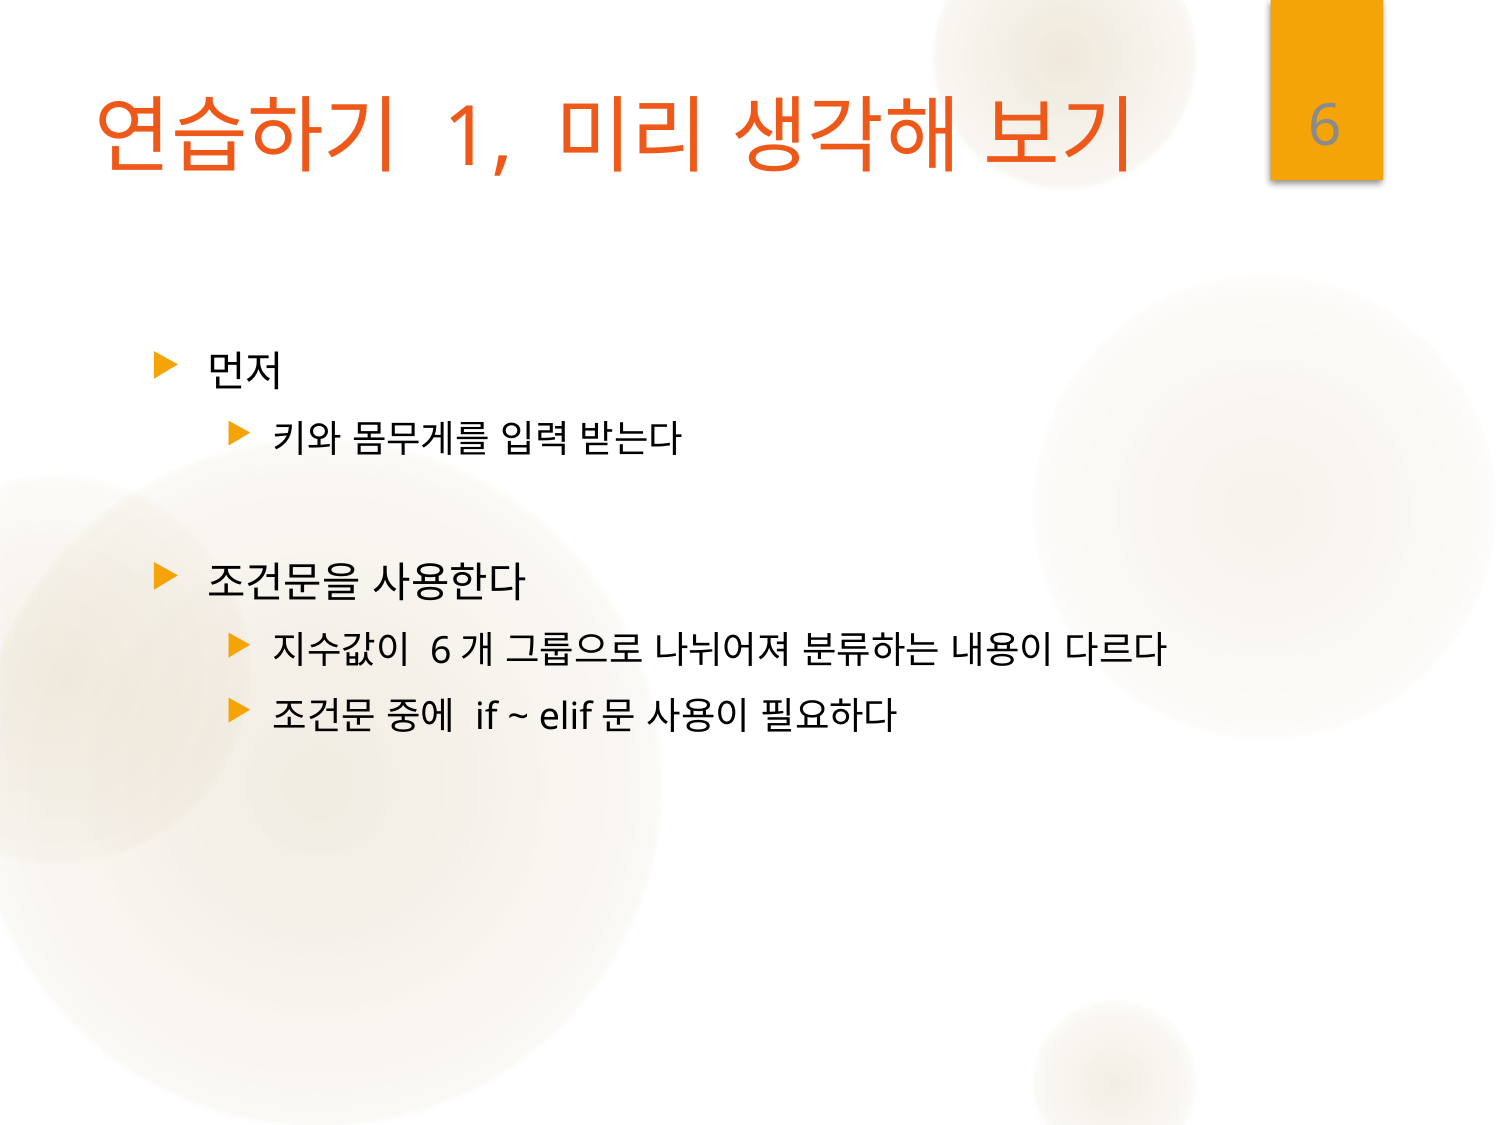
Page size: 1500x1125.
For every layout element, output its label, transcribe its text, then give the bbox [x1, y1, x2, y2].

list 먼저 키와 몸무게를 입력 받는다 조건문을 사용한다 지수값이 6개 그룹으로 나뉘어져 분류하는 내용이 다르다 조건문 중에 if ~ elif문 사용이 필요하다 [135, 336, 1237, 1025]
title 연습하기 1, 미리 생각해 보기 [79, 74, 1237, 304]
slide_number 6 [1273, 48, 1378, 175]
